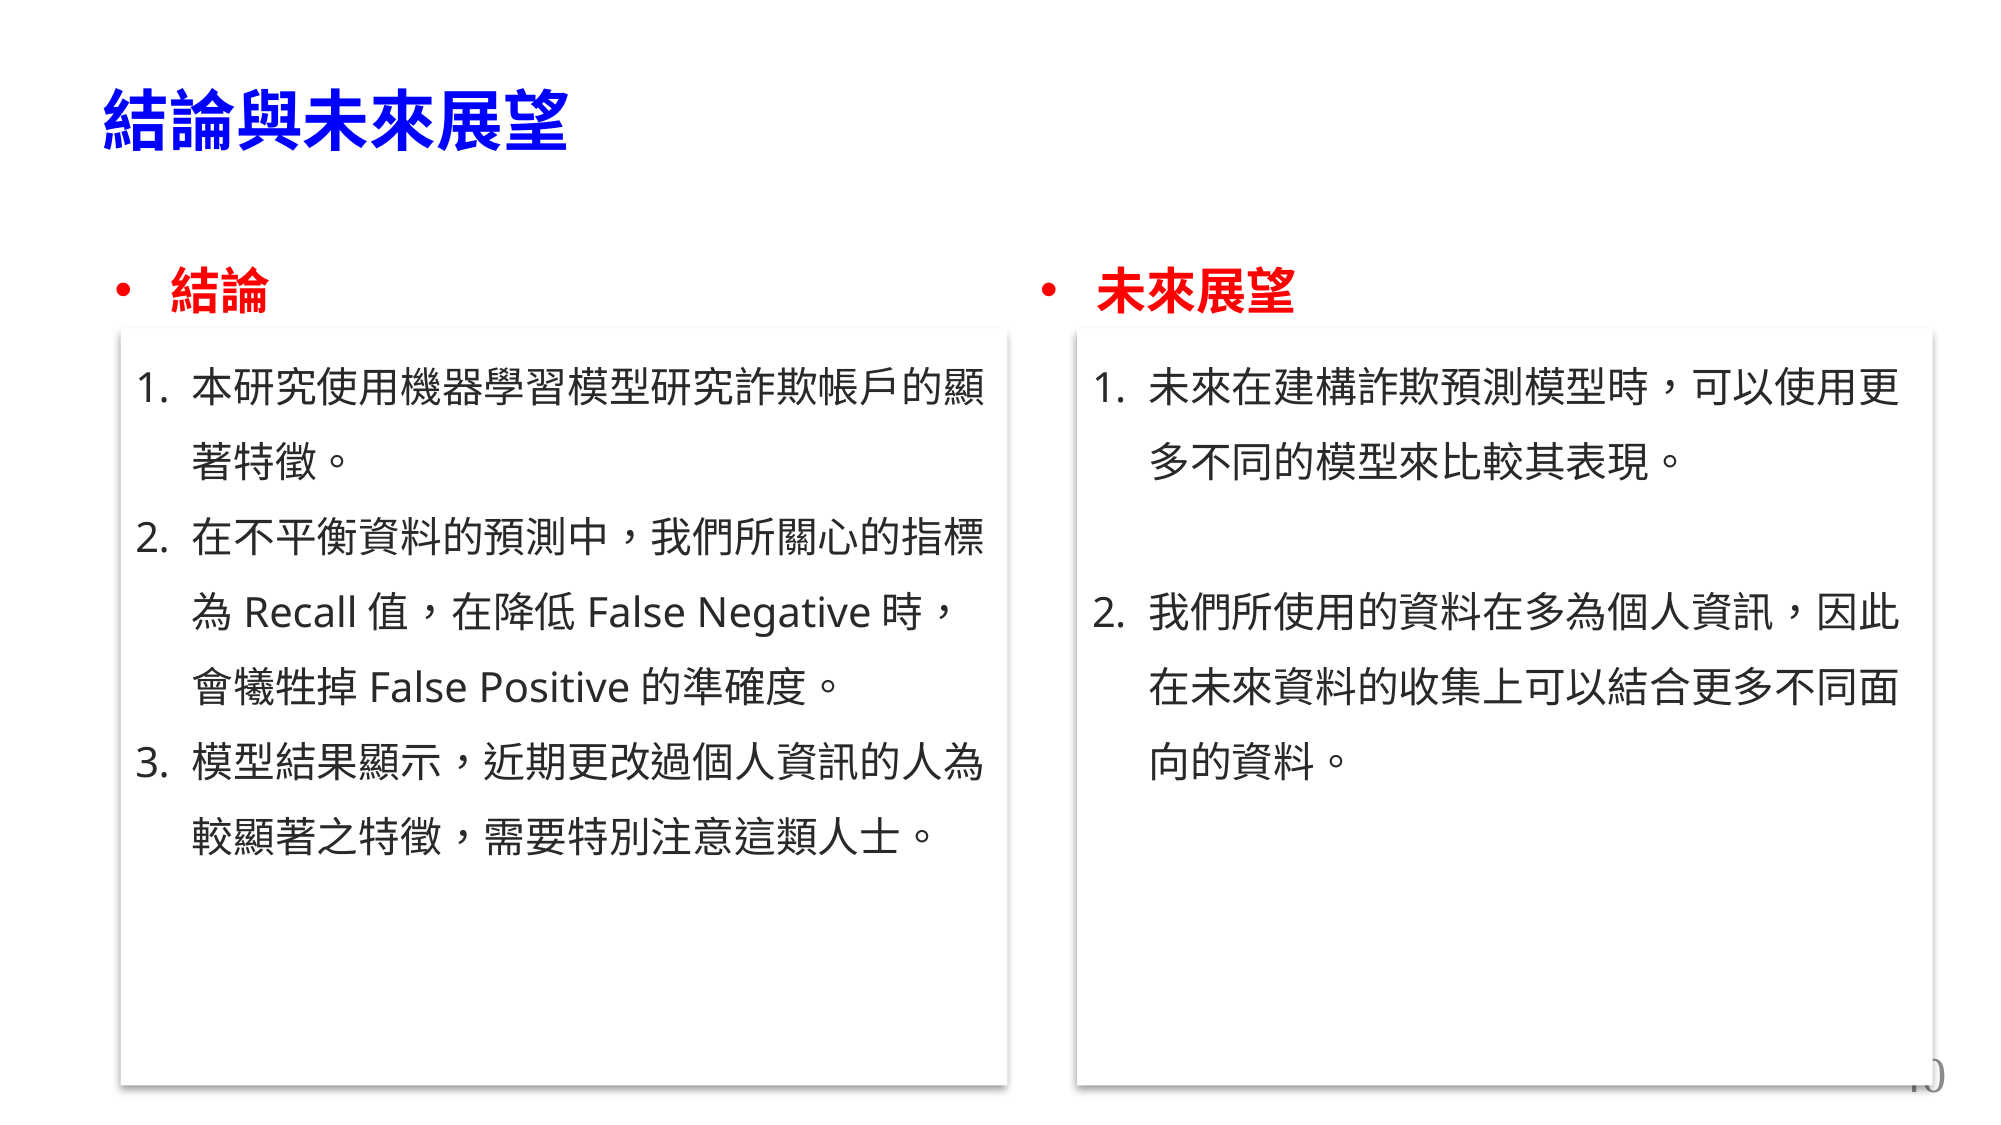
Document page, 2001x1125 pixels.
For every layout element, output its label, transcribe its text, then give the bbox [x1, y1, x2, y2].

text_box 未來在建構詐欺預測模型時，可以使用更多不同的模型來比較其表現。 我們所使用的資料在多為個人資訊，因此在未來資料的收集上可以結合更多不同面向的資料。 [1076, 327, 1934, 1086]
text_box 結論 [99, 222, 987, 327]
text_box 結論與未來展望 [87, 80, 1913, 168]
text_box 未來展望 [1025, 222, 1913, 327]
text_box 本研究使用機器學習模型研究詐欺帳戶的顯著特徵。 在不平衡資料的預測中，我們所關心的指標為Recall值，在降低False Negative時，會犧牲掉False Positive的準確度。 模型結果顯示，近期更改過個人資訊的人為較顯著之特徵，需要特別注意這類人士。 [120, 327, 1009, 1086]
slide_number 40 [1511, 1042, 1962, 1103]
